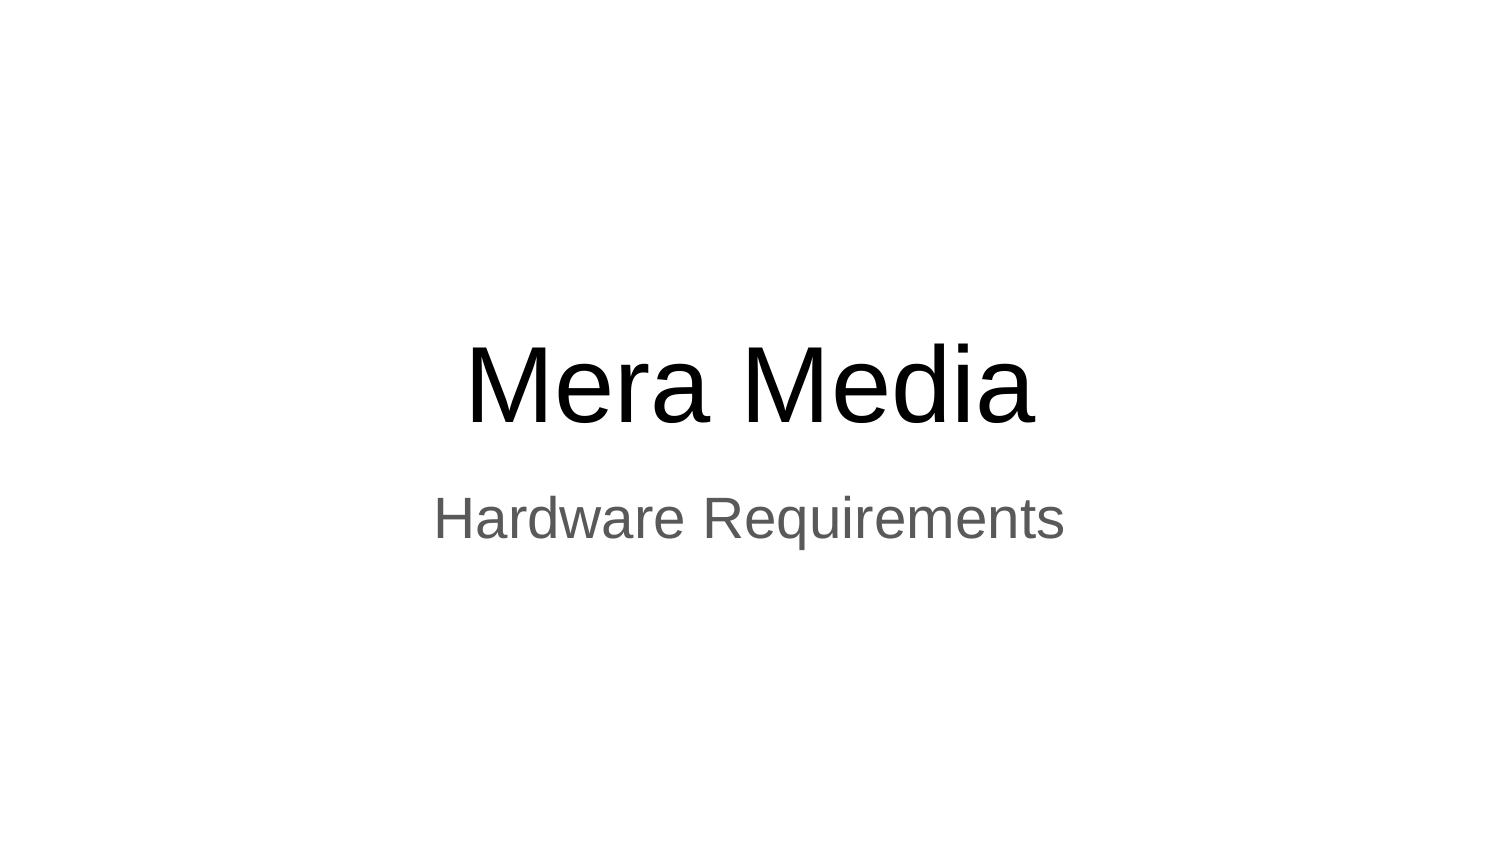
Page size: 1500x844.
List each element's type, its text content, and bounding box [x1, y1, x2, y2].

subtitle Hardware Requirements [51, 464, 1449, 595]
title Mera Media [51, 122, 1449, 459]
